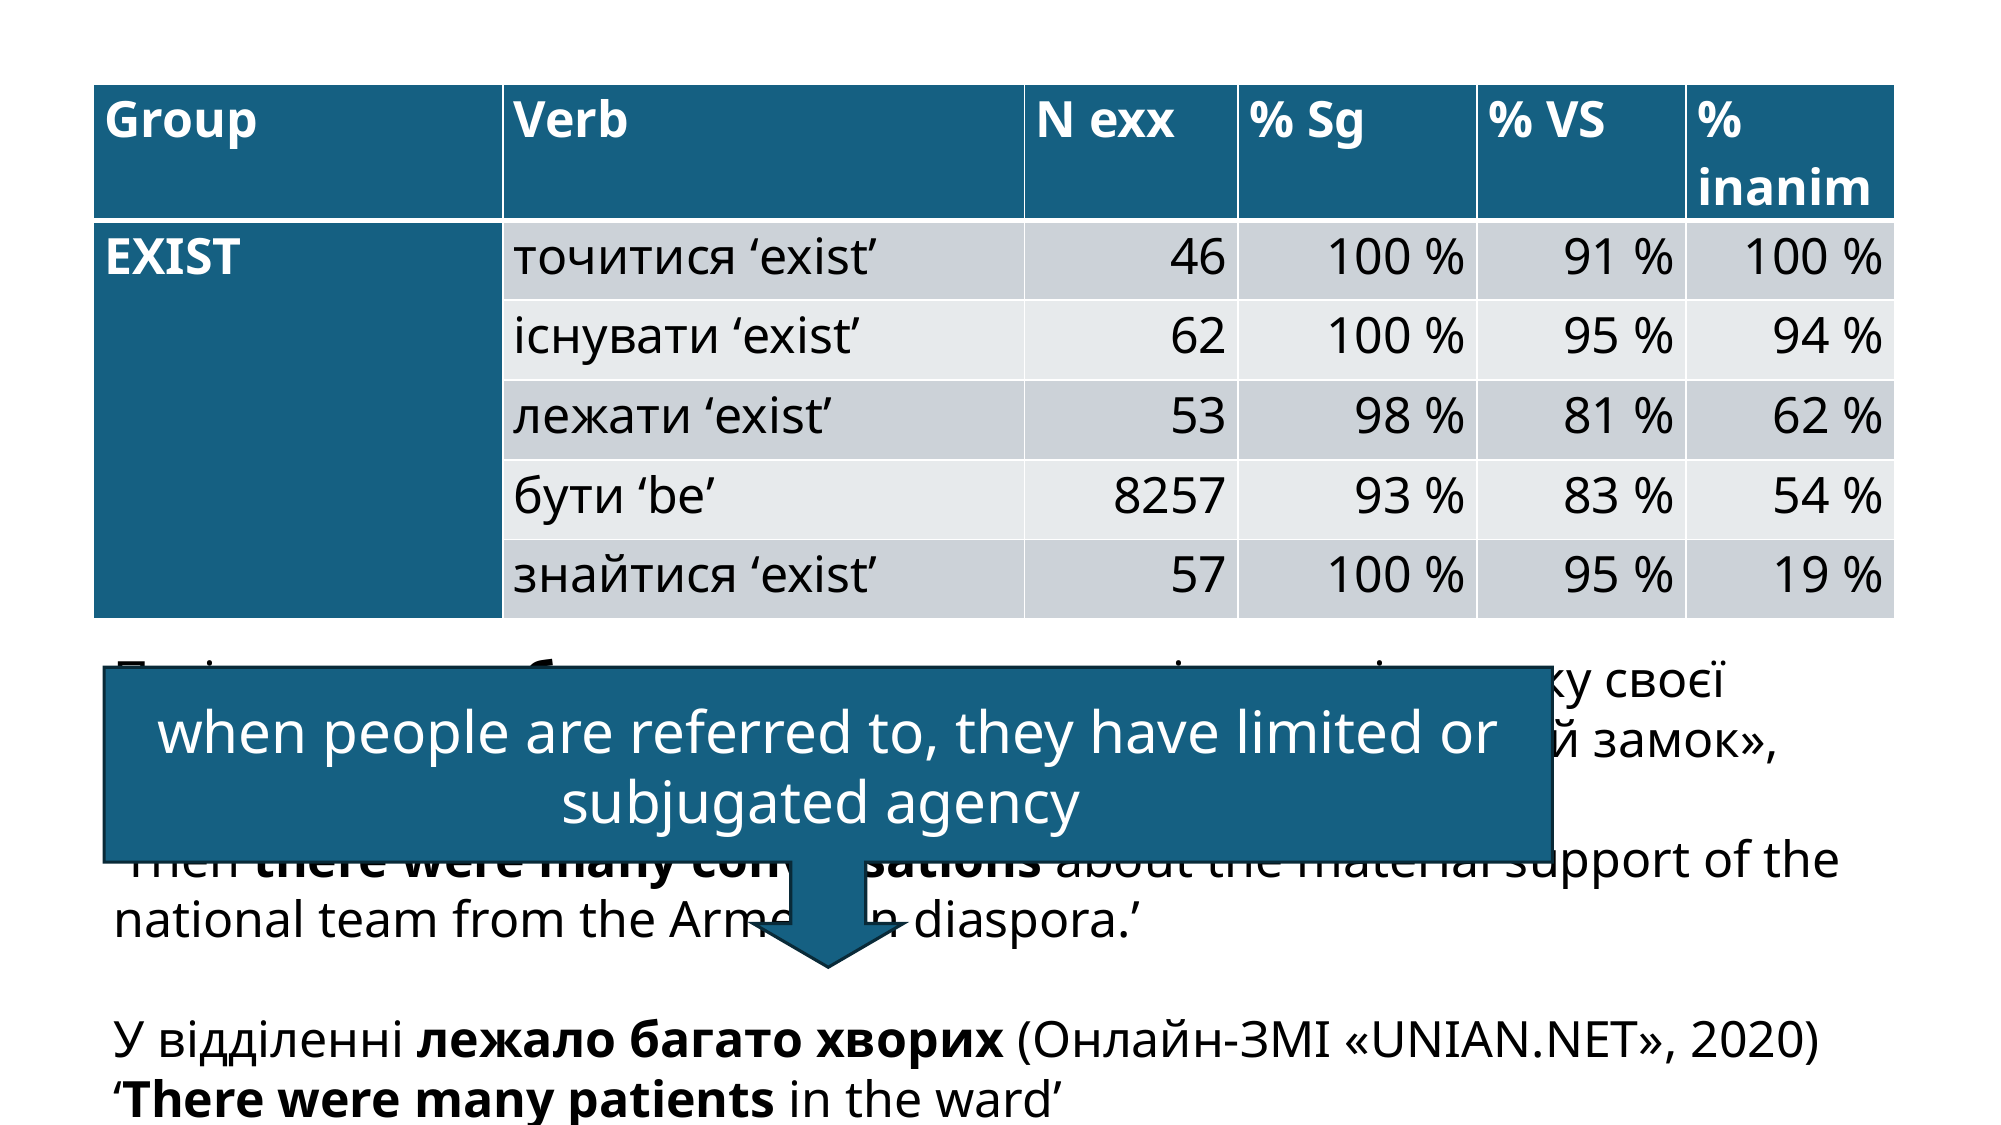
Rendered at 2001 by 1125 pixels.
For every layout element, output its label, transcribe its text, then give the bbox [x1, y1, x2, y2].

table_cell 54 % [1687, 461, 1894, 539]
table_header % VS [1478, 85, 1685, 218]
table_header % Sg [1239, 85, 1476, 218]
table_cell лежати ‘exist’ [504, 381, 1024, 459]
table_header Group [94, 85, 502, 218]
table_cell 81 % [1478, 381, 1685, 459]
table_cell знайтися ‘exist’ [504, 540, 1024, 618]
table_cell 100 % [1239, 223, 1476, 299]
table_cell 83 % [1478, 461, 1685, 539]
table_cell 98 % [1239, 381, 1476, 459]
table_cell 95 % [1478, 301, 1685, 379]
table_cell 46 [1025, 223, 1237, 299]
table_header Verb [504, 85, 1024, 218]
table_cell 62 [1025, 301, 1237, 379]
table_cell 62 % [1687, 381, 1894, 459]
table_cell 94 % [1687, 301, 1894, 379]
table_cell 57 [1025, 540, 1237, 618]
table_cell 100 % [1239, 301, 1476, 379]
table_cell 19 % [1687, 540, 1894, 618]
table_cell 95 % [1478, 540, 1685, 618]
table_cell exist [94, 223, 502, 618]
table_header N exx [1025, 85, 1237, 218]
text_box Потім точилося багато розмов про матеріальну підтримку своєї збірної від вірменської діаспори. (Інтернет-газета «Високий замок», 2003) ‘Then there were many conversations about the material support of the national team from the Armenian diaspora.’ У відділенні лежало багато хворих (Онлайн-ЗМІ «UNIAN.NET», 2020) ‘There were many patients in the ward’ [98, 639, 1896, 1125]
table_cell 53 [1025, 381, 1237, 459]
text_box when people are referred to, they have limited or subjugated agency [102, 665, 1554, 970]
table_cell існувати ‘exist’ [504, 301, 1024, 379]
table_header % inanim [1687, 85, 1894, 218]
table_cell бути ‘be’ [504, 461, 1024, 539]
table_cell 8257 [1025, 461, 1237, 539]
table_cell 93 % [1239, 461, 1476, 539]
table_cell 100 % [1687, 223, 1894, 299]
table_cell 91 % [1478, 223, 1685, 299]
table_cell точитися ‘exist’ [504, 223, 1024, 299]
table_cell 100 % [1239, 540, 1476, 618]
